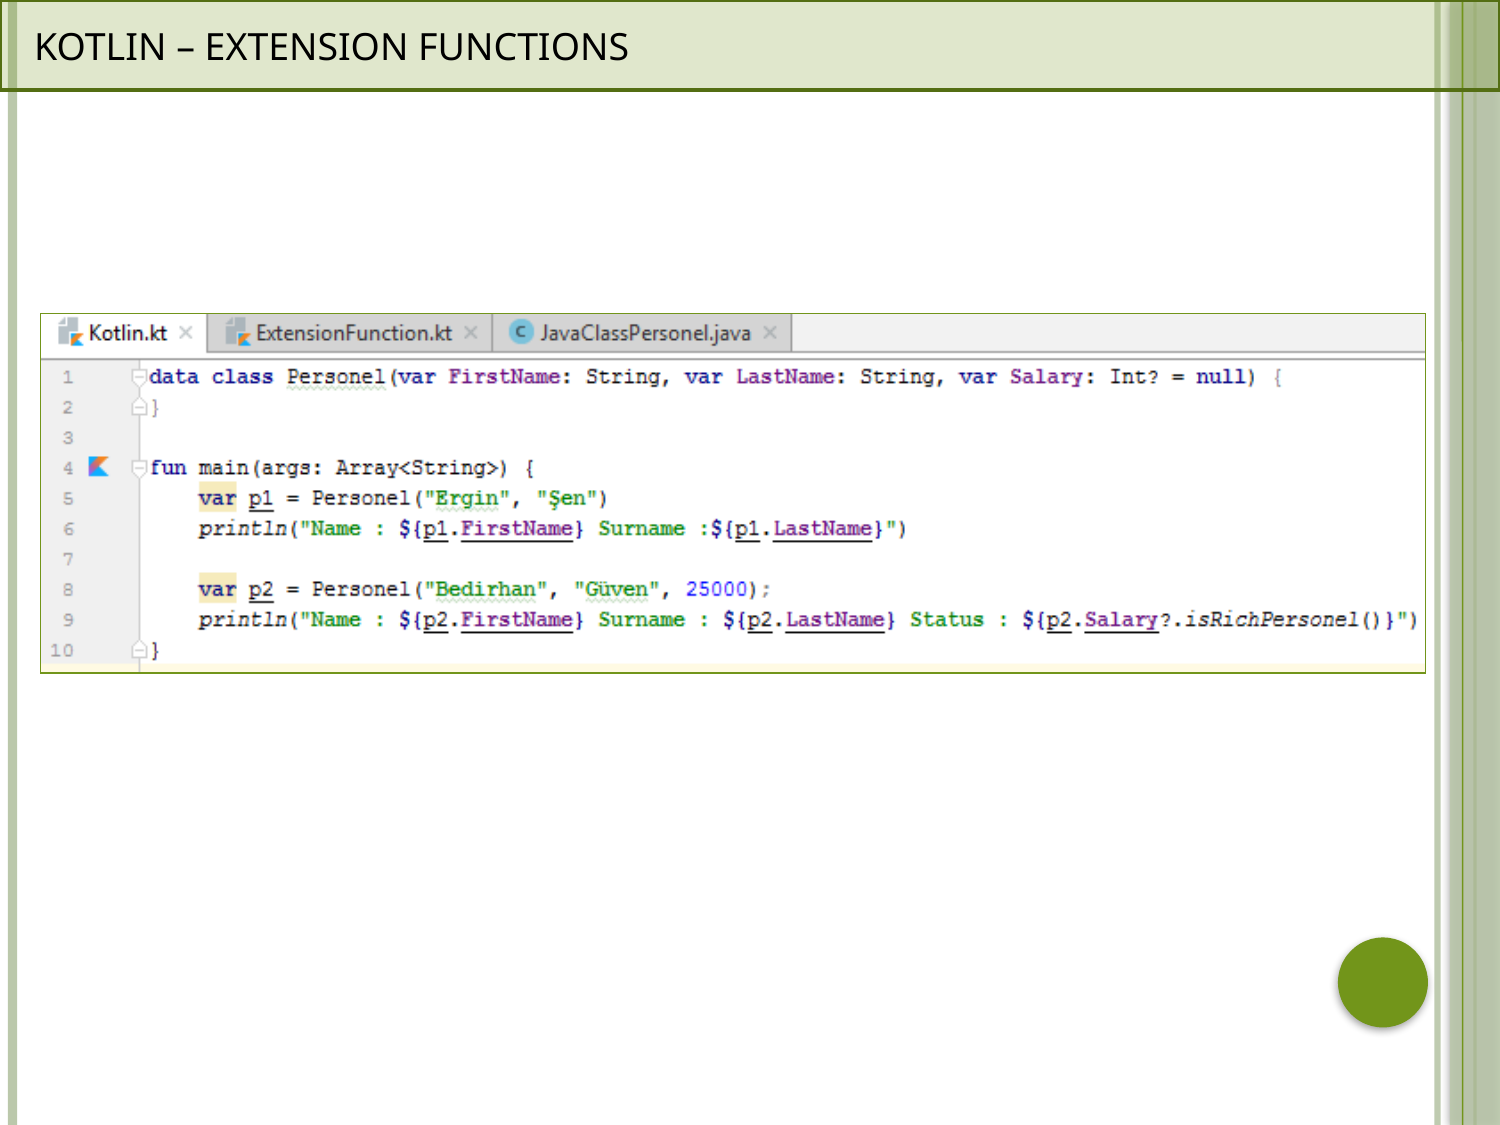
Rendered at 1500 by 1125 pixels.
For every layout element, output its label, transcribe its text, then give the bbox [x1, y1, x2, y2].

text_box KOTLIN – EXTENSION FUNCTIONS [0, 0, 1500, 92]
picture [40, 313, 1426, 673]
